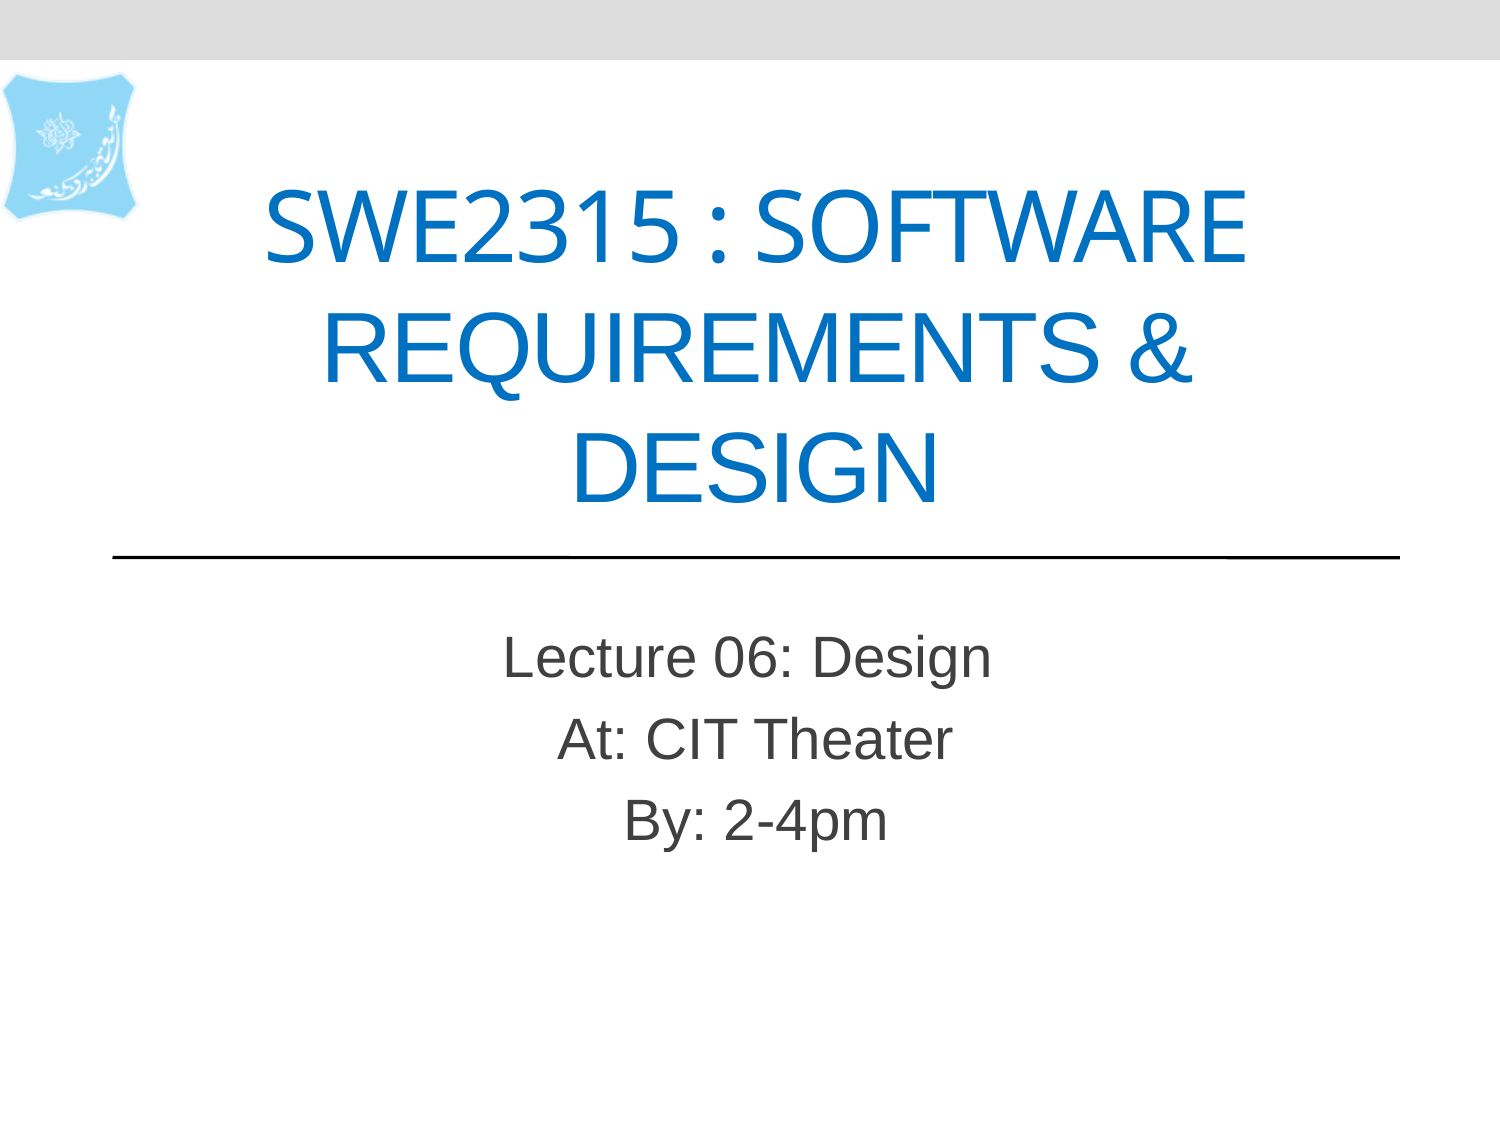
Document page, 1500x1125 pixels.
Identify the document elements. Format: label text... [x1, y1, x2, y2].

title SWE2315 : Software REQUIREMENTS & DESIGN [112, 112, 1400, 530]
subtitle Lecture 06: Design At: CIT Theater By: 2-4pm [231, 611, 1282, 900]
picture [0, 72, 139, 222]
